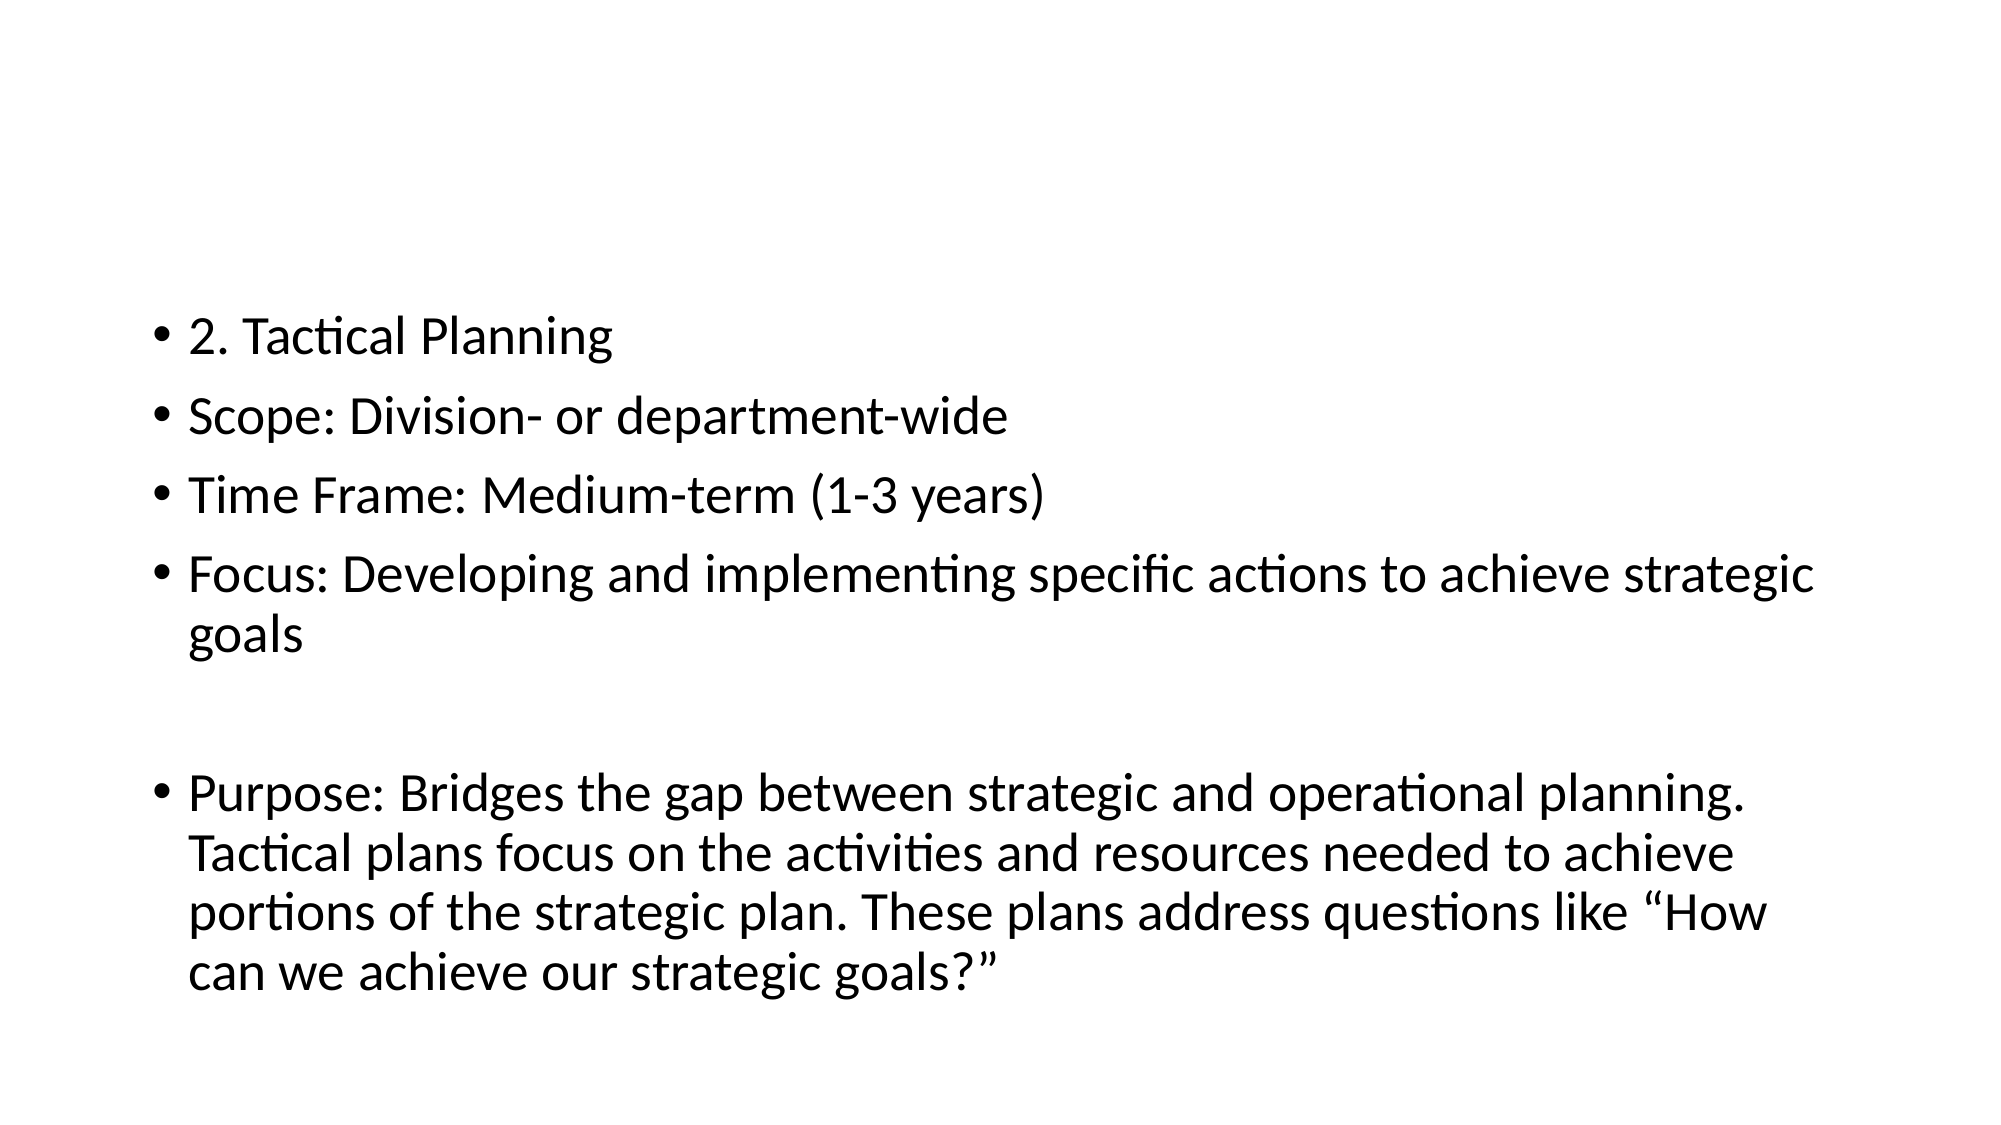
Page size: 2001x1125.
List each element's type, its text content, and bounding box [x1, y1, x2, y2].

list 2. Tactical Planning Scope: Division- or department-wide Time Frame: Medium-term (1-3 years) Focus: Developing and implementing specific actions to achieve strategic goals Purpose: Bridges the gap between strategic and operational planning. Tactical plans focus on the activities and resources needed to achieve portions of the strategic plan. These plans address questions like “How can we achieve our strategic goals?” [137, 299, 1863, 1014]
